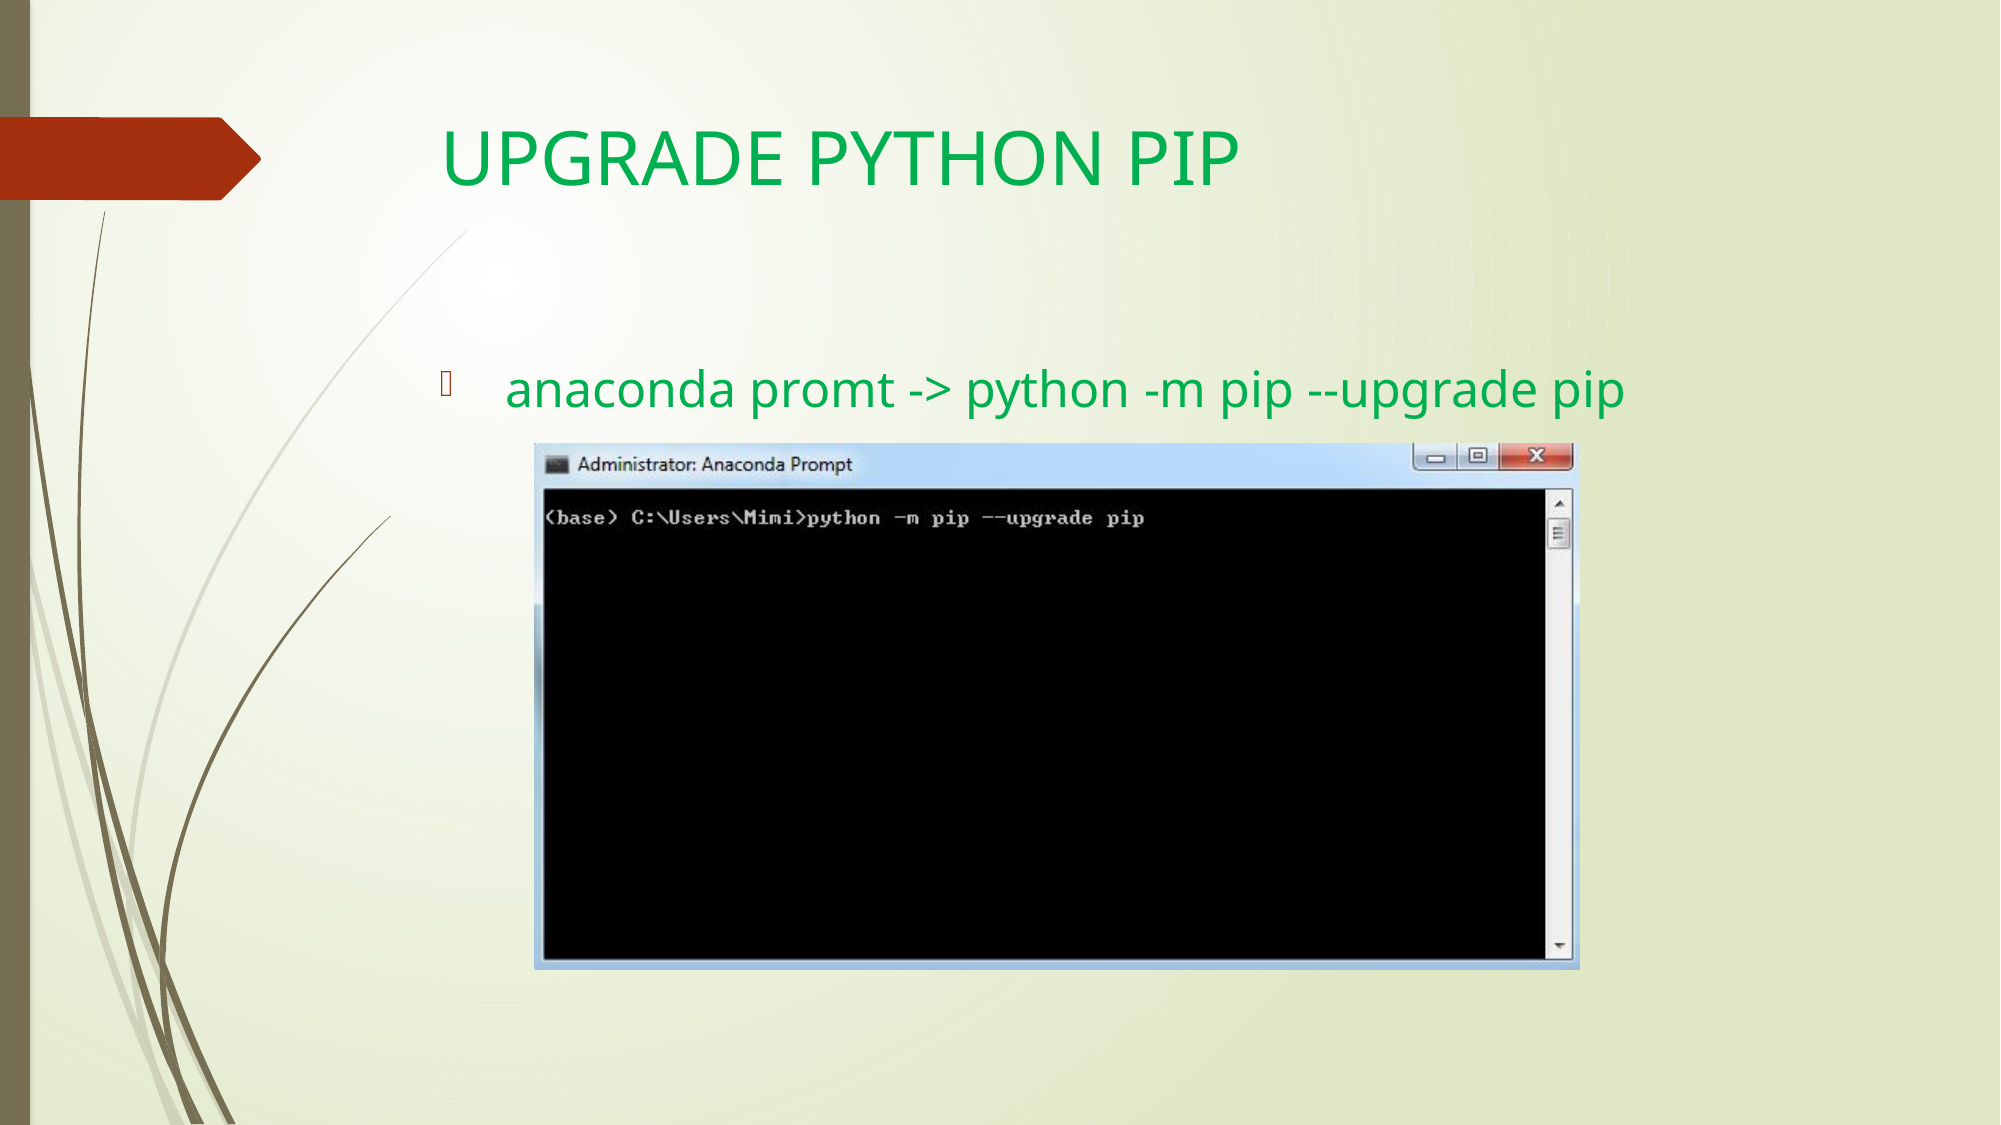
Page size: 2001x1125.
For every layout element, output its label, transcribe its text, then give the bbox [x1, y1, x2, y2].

title UPGRADE PYTHON PIP [425, 102, 1888, 313]
list anaconda promt -> python -m pip --upgrade pip [424, 350, 1888, 970]
picture [534, 442, 1580, 970]
